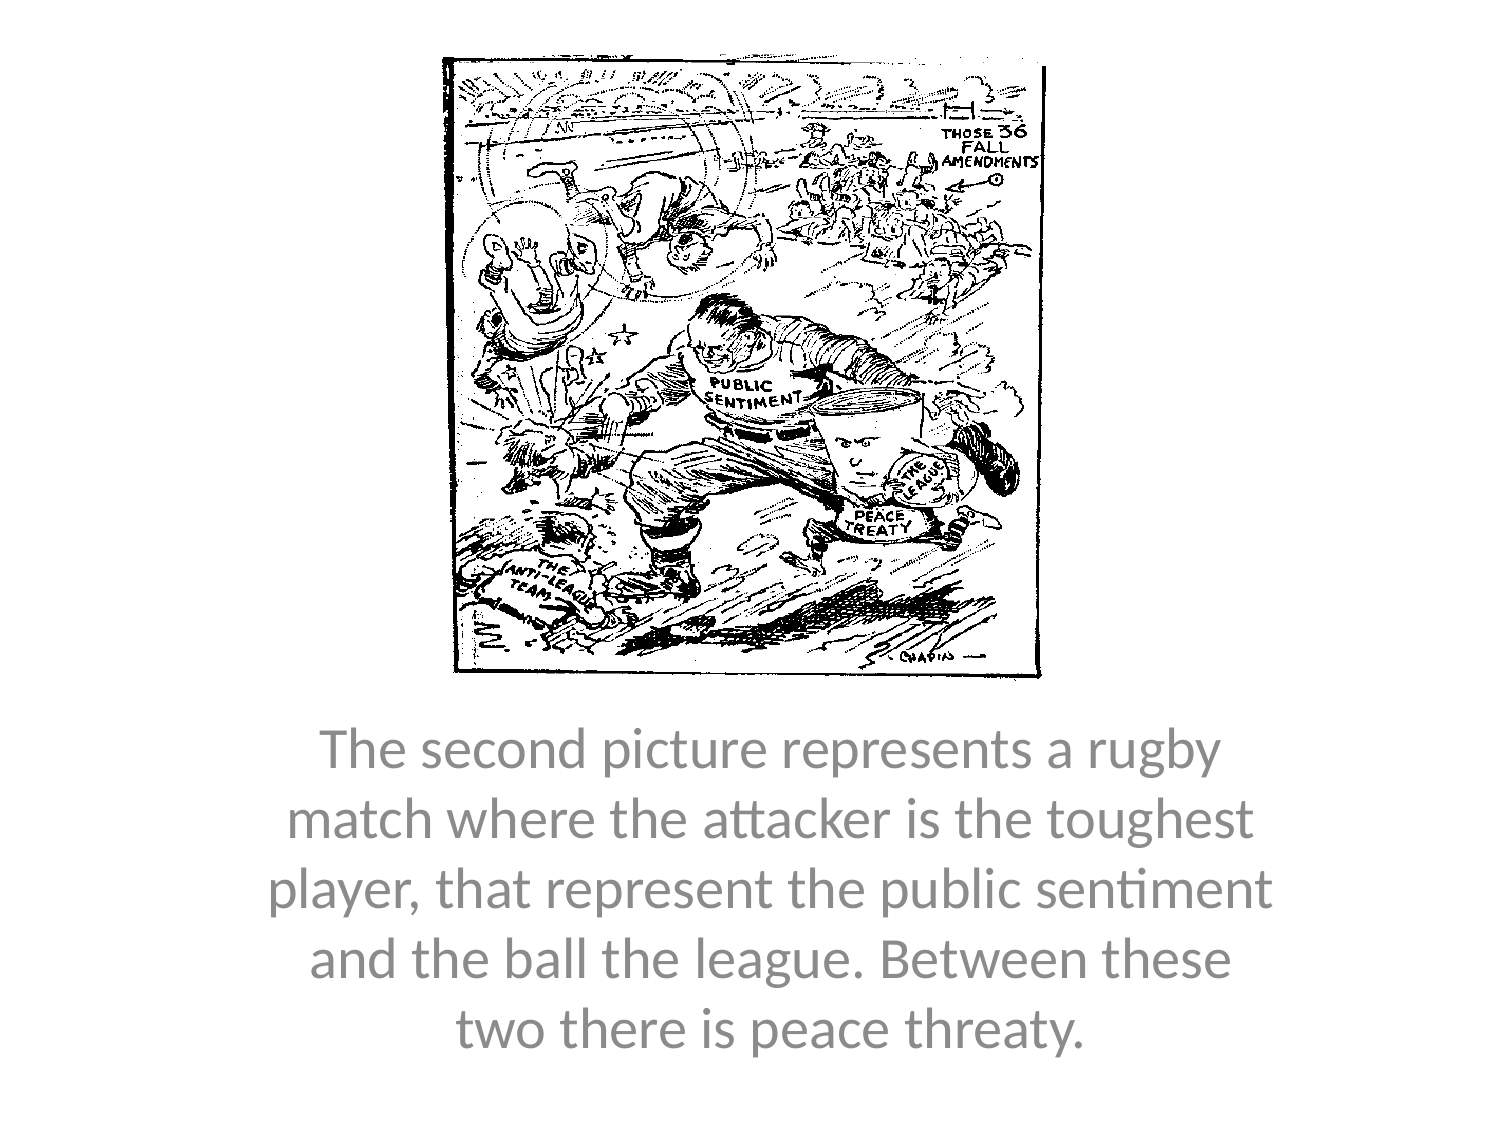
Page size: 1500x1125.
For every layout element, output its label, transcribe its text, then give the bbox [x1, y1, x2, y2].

subtitle The second picture represents a rugby match where the attacker is the toughest player, that represent the public sentiment and the ball the league. Between these two there is peace threaty. [246, 703, 1297, 991]
picture [433, 46, 1067, 690]
